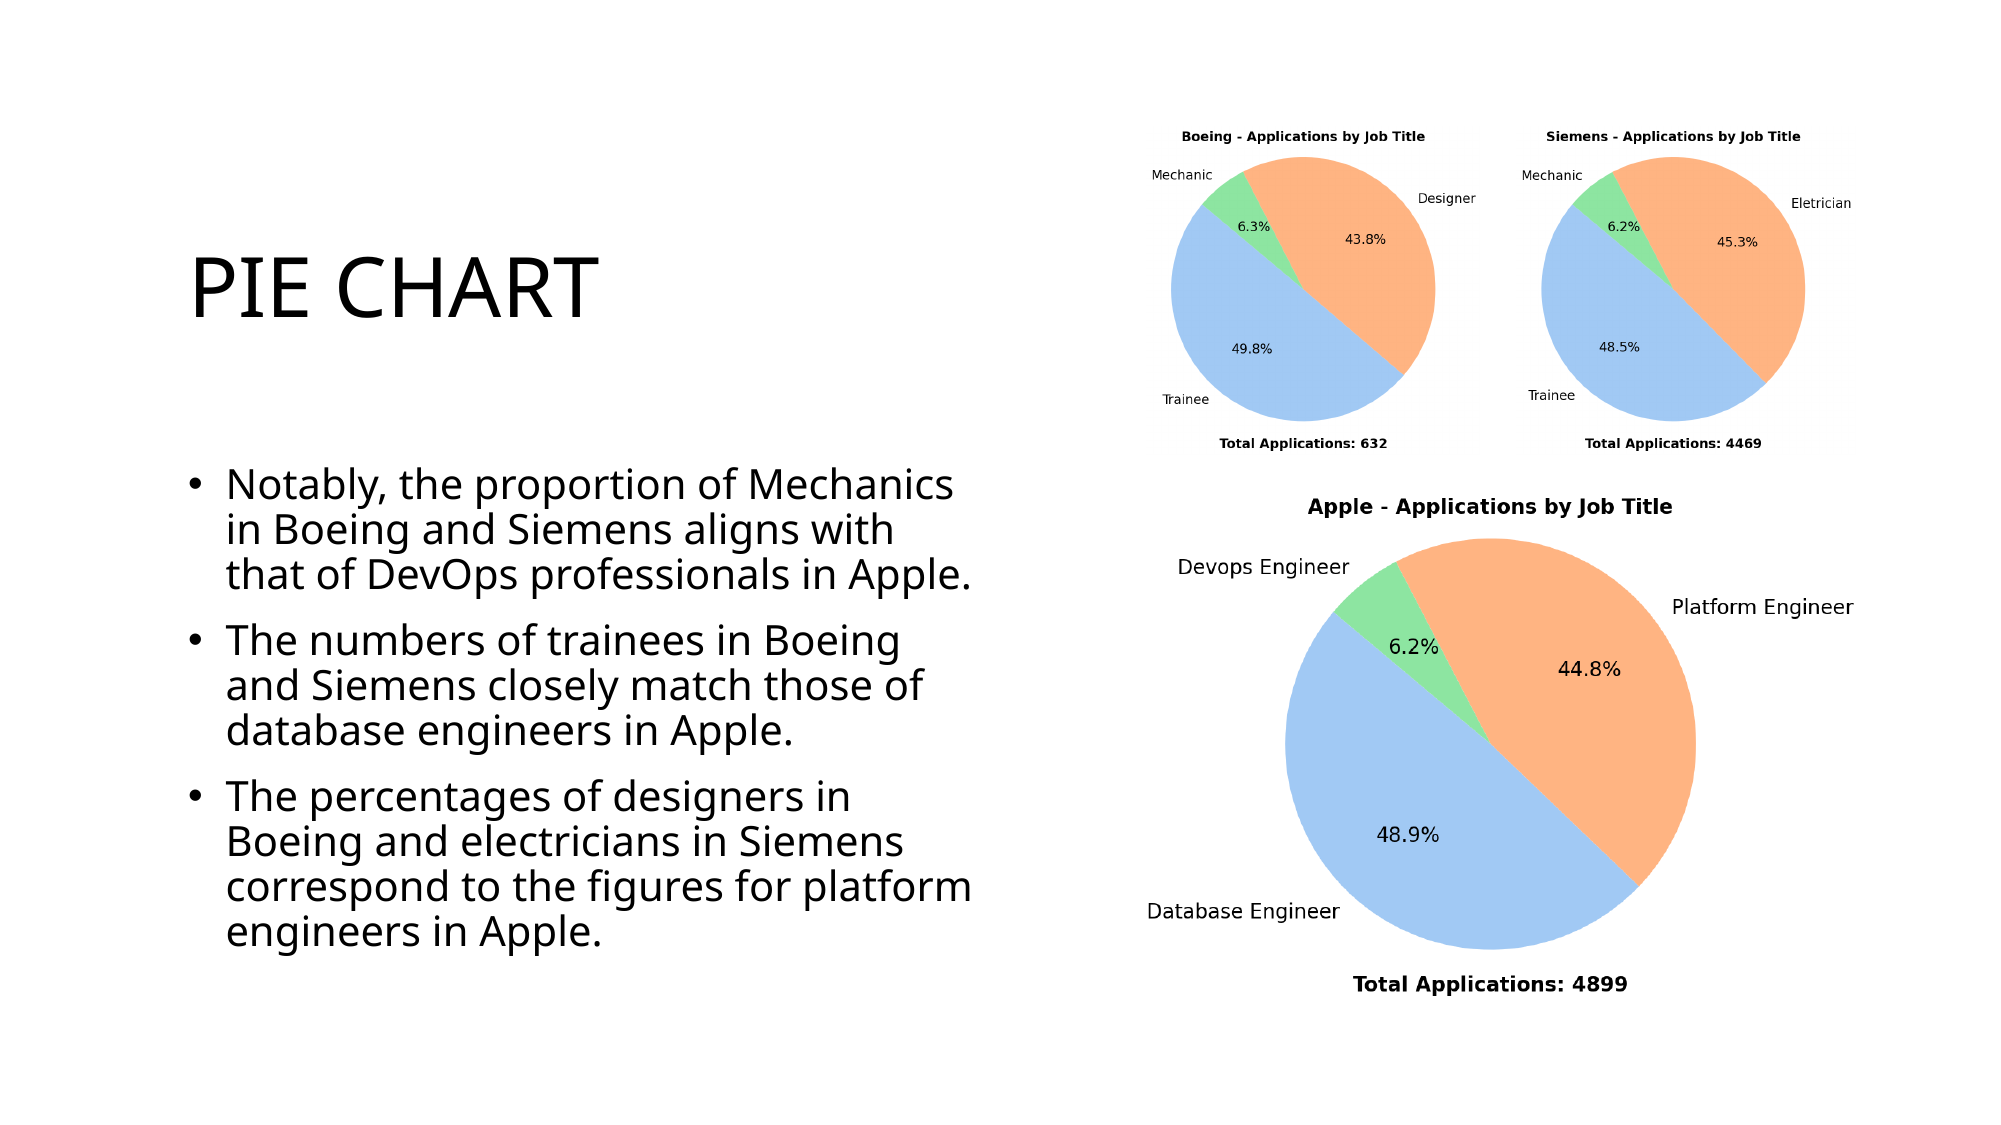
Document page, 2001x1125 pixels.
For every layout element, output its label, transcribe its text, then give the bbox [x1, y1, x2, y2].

picture [1145, 126, 1480, 456]
list Notably, the proportion of Mechanics in Boeing and Siemens aligns with that of DevOps professionals in Apple. The numbers of trainees in Boeing and Siemens closely match those of database engineers in Apple. The percentages of designers in Boeing and electricians in Siemens correspond to the figures for platform engineers in Apple. [173, 411, 1000, 1008]
picture [1138, 490, 1860, 1003]
picture [1516, 126, 1857, 456]
title PIE CHART [173, 151, 1001, 344]
